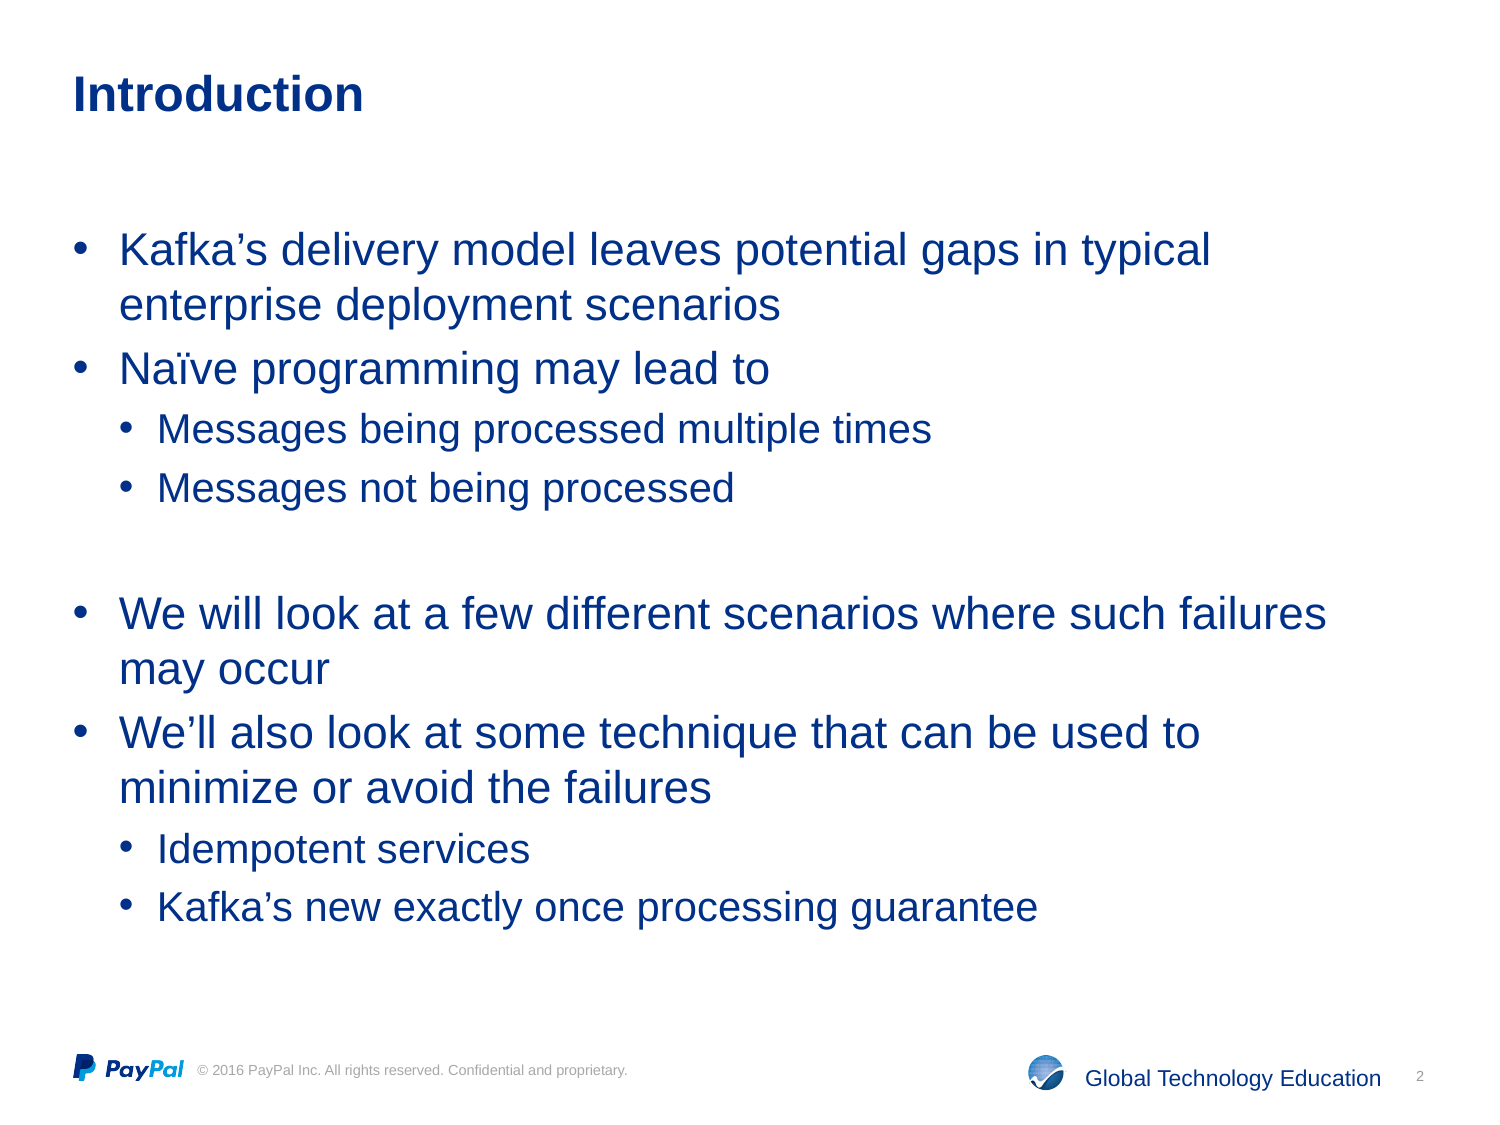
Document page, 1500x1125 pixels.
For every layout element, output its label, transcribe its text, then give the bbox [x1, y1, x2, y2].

slide_number 2 [1383, 1045, 1439, 1106]
picture [1023, 1050, 1070, 1095]
picture [73, 1054, 184, 1081]
title Introduction [58, 53, 1409, 151]
list Kafka’s delivery model leaves potential gaps in typical enterprise deployment scenarios Naïve programming may lead to Messages being processed multiple times Messages not being processed We will look at a few different scenarios where such failures may occur We’ll also look at some technique that can be used to minimize or avoid the failures Idempotent services Kafka’s new exactly once processing guarantee [57, 212, 1409, 1029]
